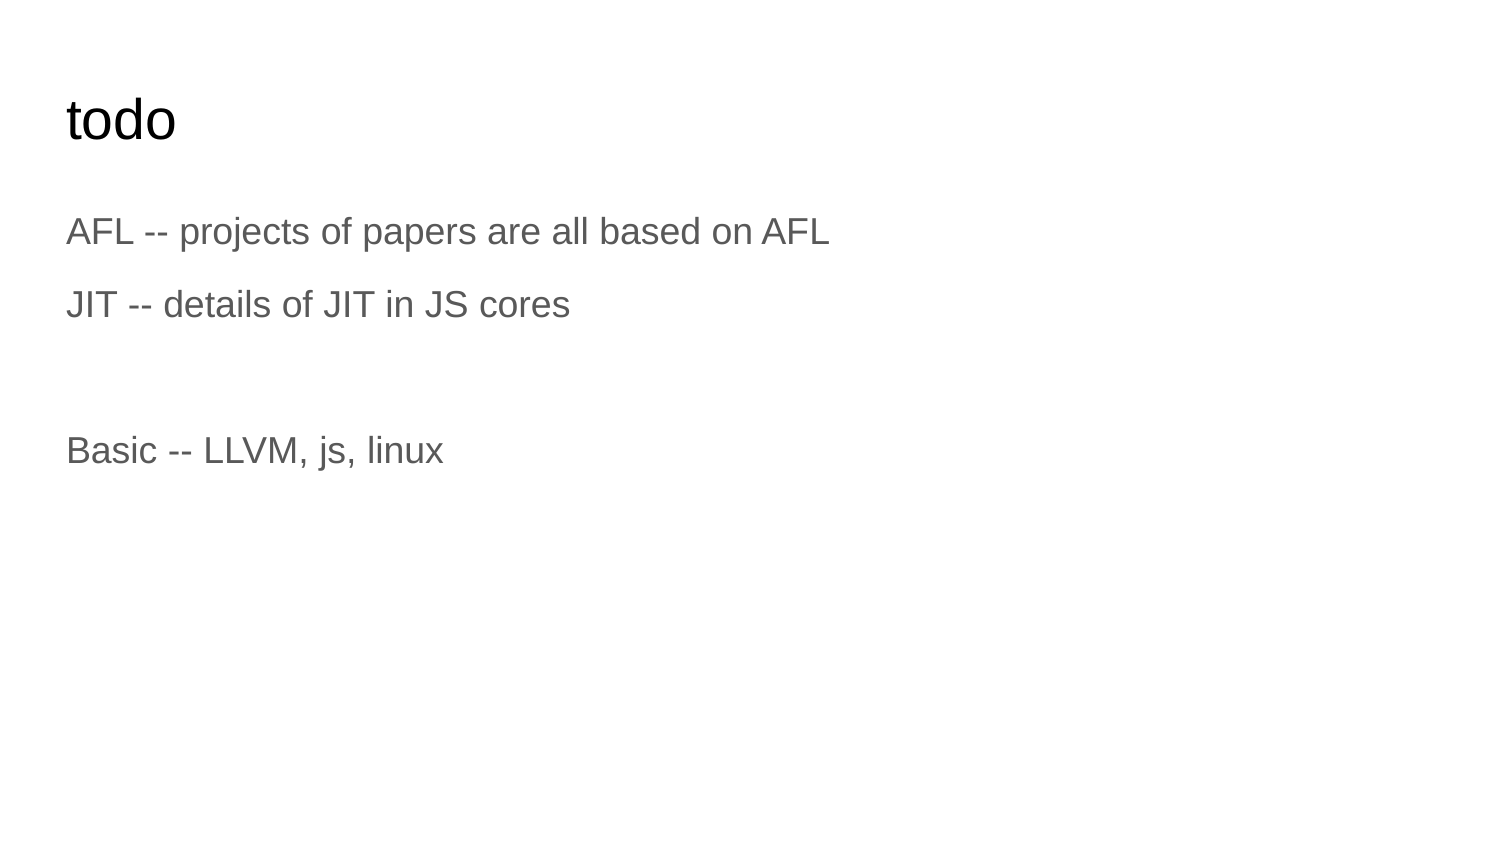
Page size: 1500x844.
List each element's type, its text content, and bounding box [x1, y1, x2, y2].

title todo [51, 72, 1449, 167]
list AFL -- projects of papers are all based on AFL JIT -- details of JIT in JS cores Basic -- LLVM, js, linux [51, 189, 1449, 750]
